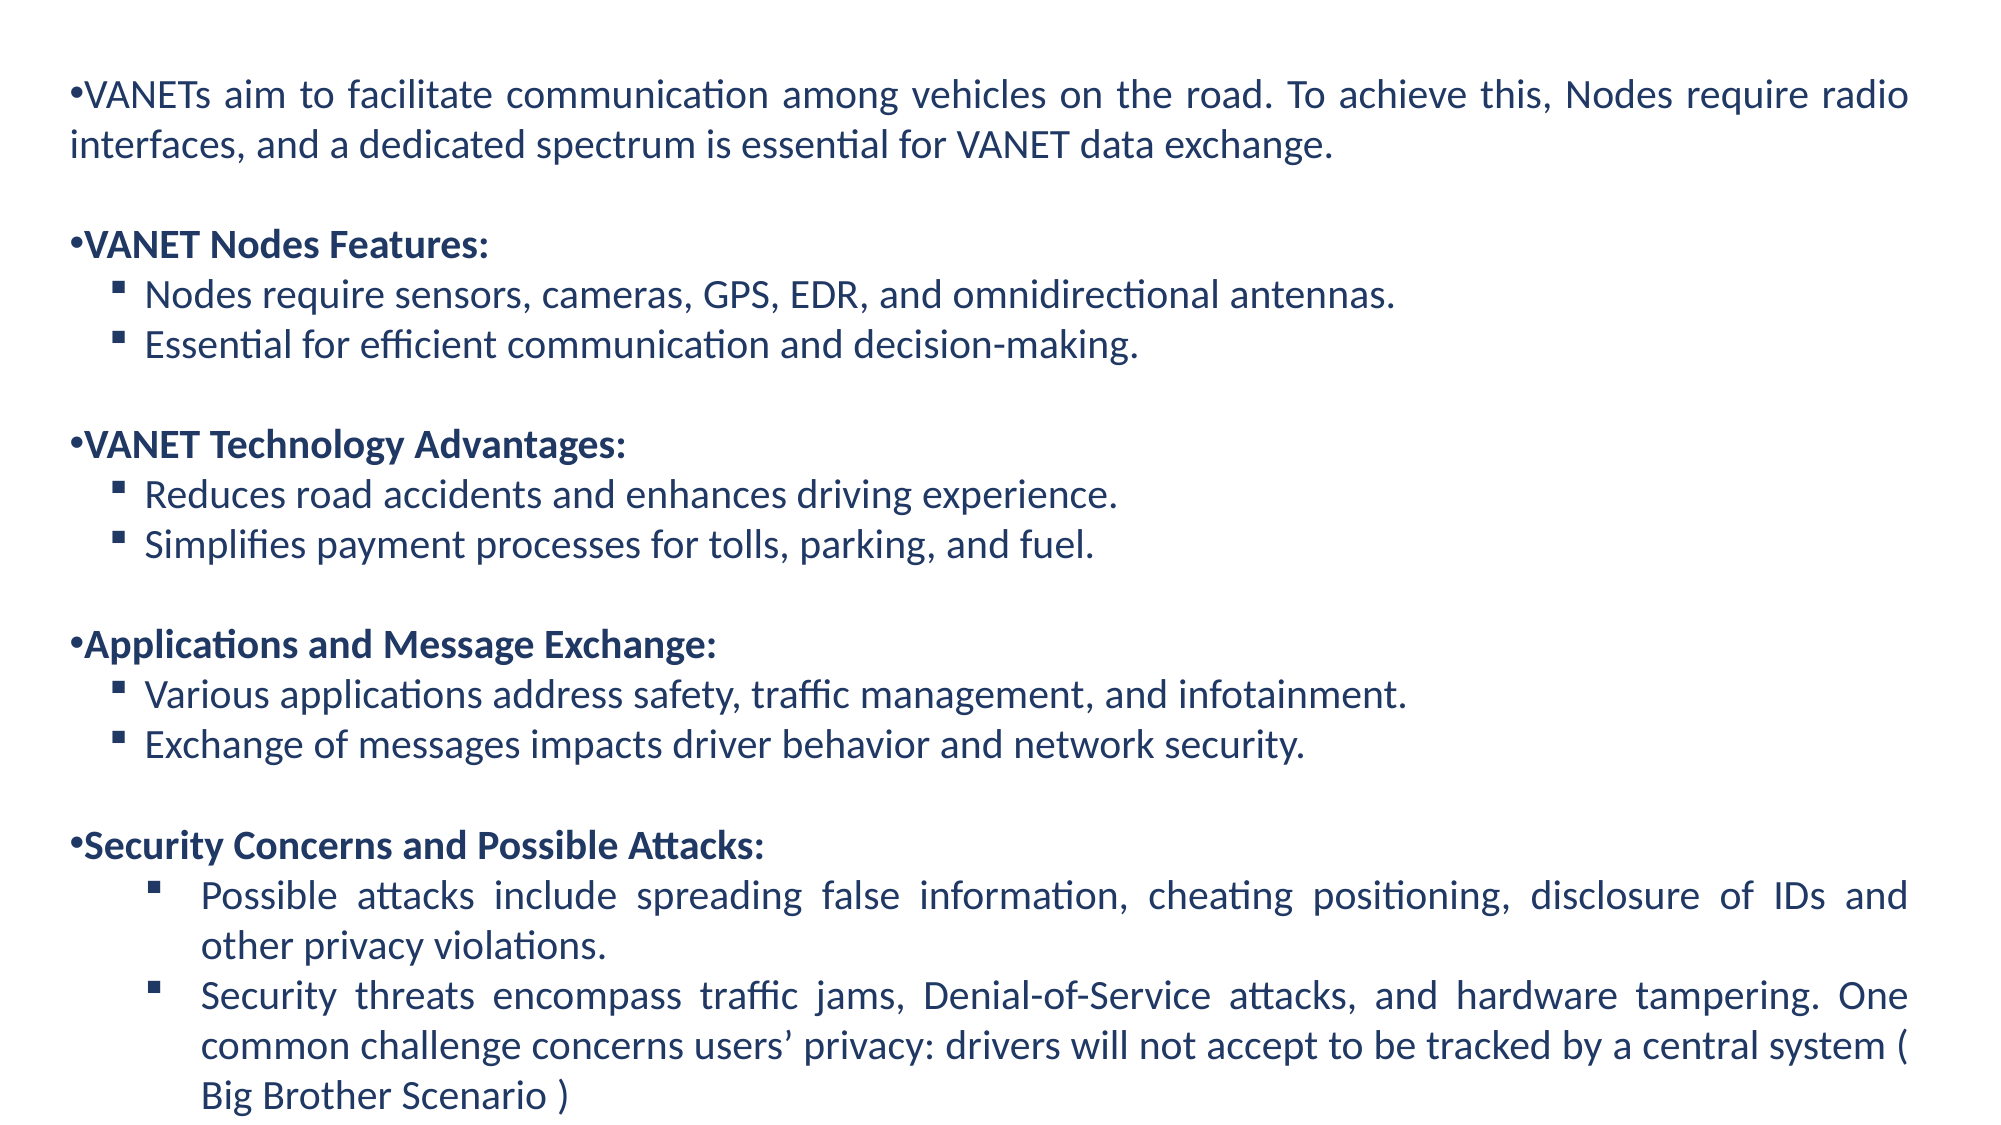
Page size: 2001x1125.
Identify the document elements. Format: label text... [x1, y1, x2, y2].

text_box VANETs aim to facilitate communication among vehicles on the road. To achieve this, Nodes require radio interfaces, and a dedicated spectrum is essential for VANET data exchange. VANET Nodes Features: Nodes require sensors, cameras, GPS, EDR, and omnidirectional antennas. Essential for efficient communication and decision-making. VANET Technology Advantages: Reduces road accidents and enhances driving experience. Simplifies payment processes for tolls, parking, and fuel. Applications and Message Exchange: Various applications address safety, traffic management, and infotainment. Exchange of messages impacts driver behavior and network security. Security Concerns and Possible Attacks: Possible attacks include spreading false information, cheating positioning, disclosure of IDs and other privacy violations. Security threats encompass traffic jams, Denial-of-Service attacks, and hardware tampering. One common challenge concerns users’ privacy: drivers will not accept to be tracked by a central system ( Big Brother Scenario ) [54, 9, 1924, 1125]
